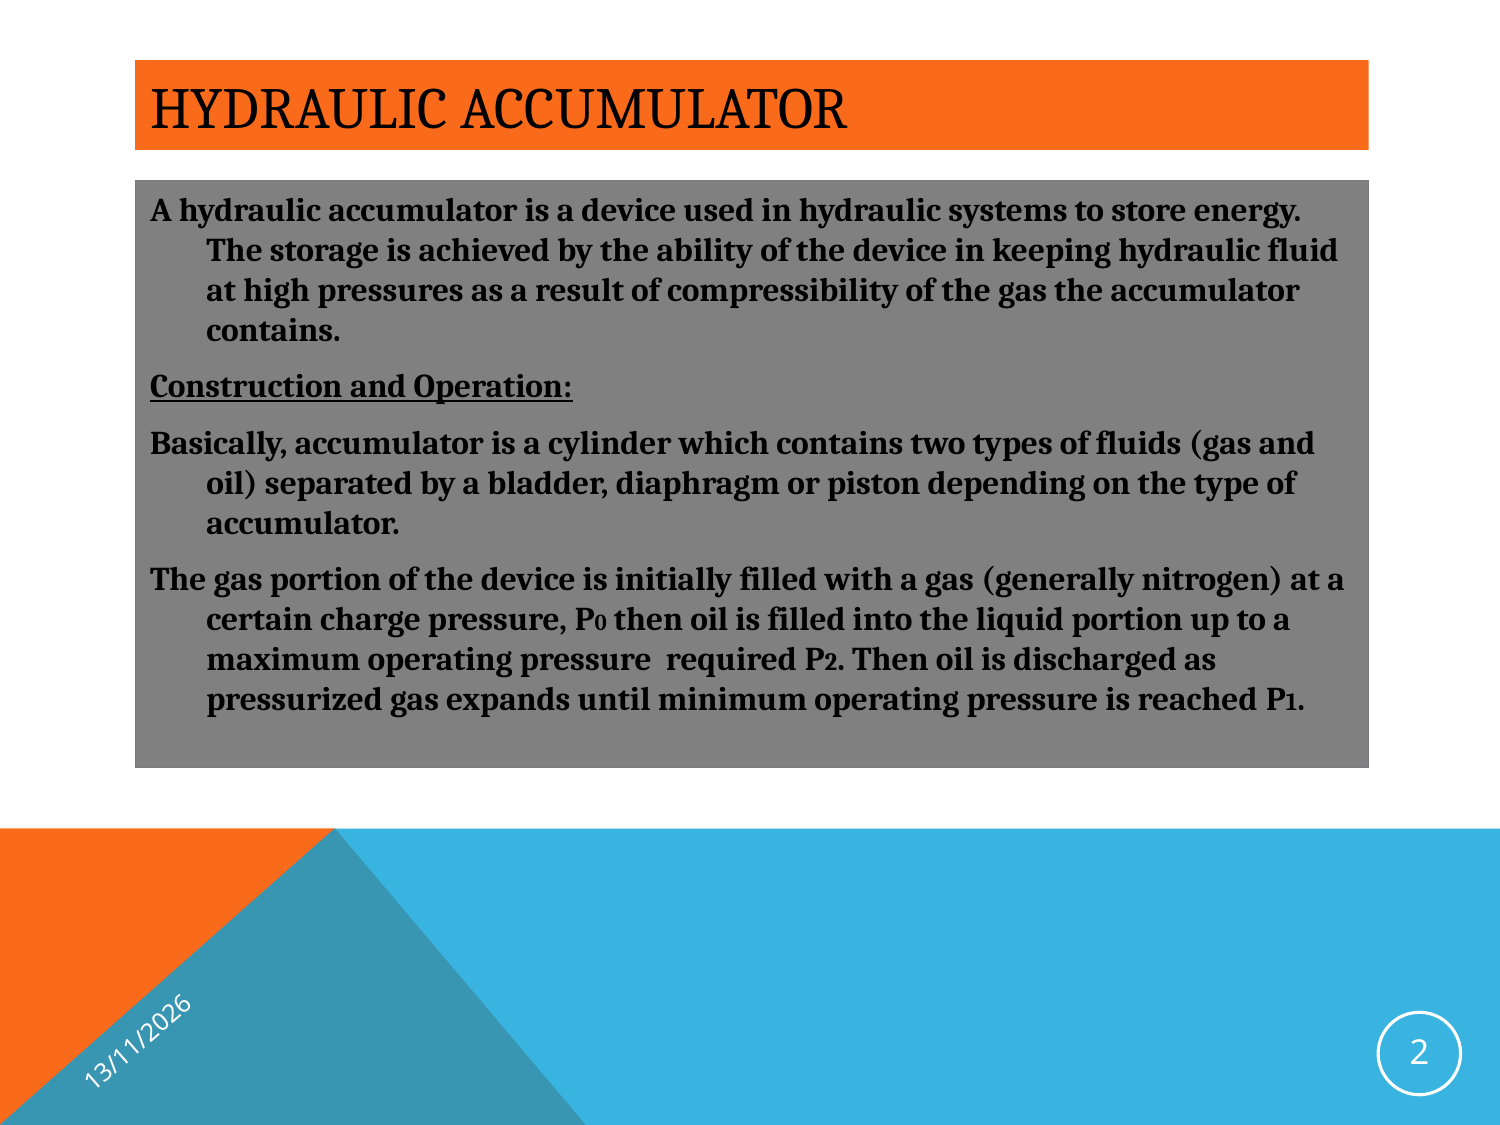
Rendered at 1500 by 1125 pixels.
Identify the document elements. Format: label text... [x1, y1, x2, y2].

list A hydraulic accumulator is a device used in hydraulic systems to store energy. The storage is achieved by the ability of the device in keeping hydraulic fluid at high pressures as a result of compressibility of the gas the accumulator contains. Construction and Operation: Basically, accumulator is a cylinder which contains two types of fluids (gas and oil) separated by a bladder, diaphragm or piston depending on the type of accumulator. The gas portion of the device is initially filled with a gas (generally nitrogen) at a certain charge pressure, P0 then oil is filled into the liquid portion up to a maximum operating pressure required P2. Then oil is discharged as pressurized gas expands until minimum operating pressure is reached P1. [135, 180, 1369, 768]
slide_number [65, 849, 357, 1109]
slide_number 2 [1376, 1010, 1463, 1097]
title HYDRAULIC ACCUMULATOR [135, 60, 1369, 150]
